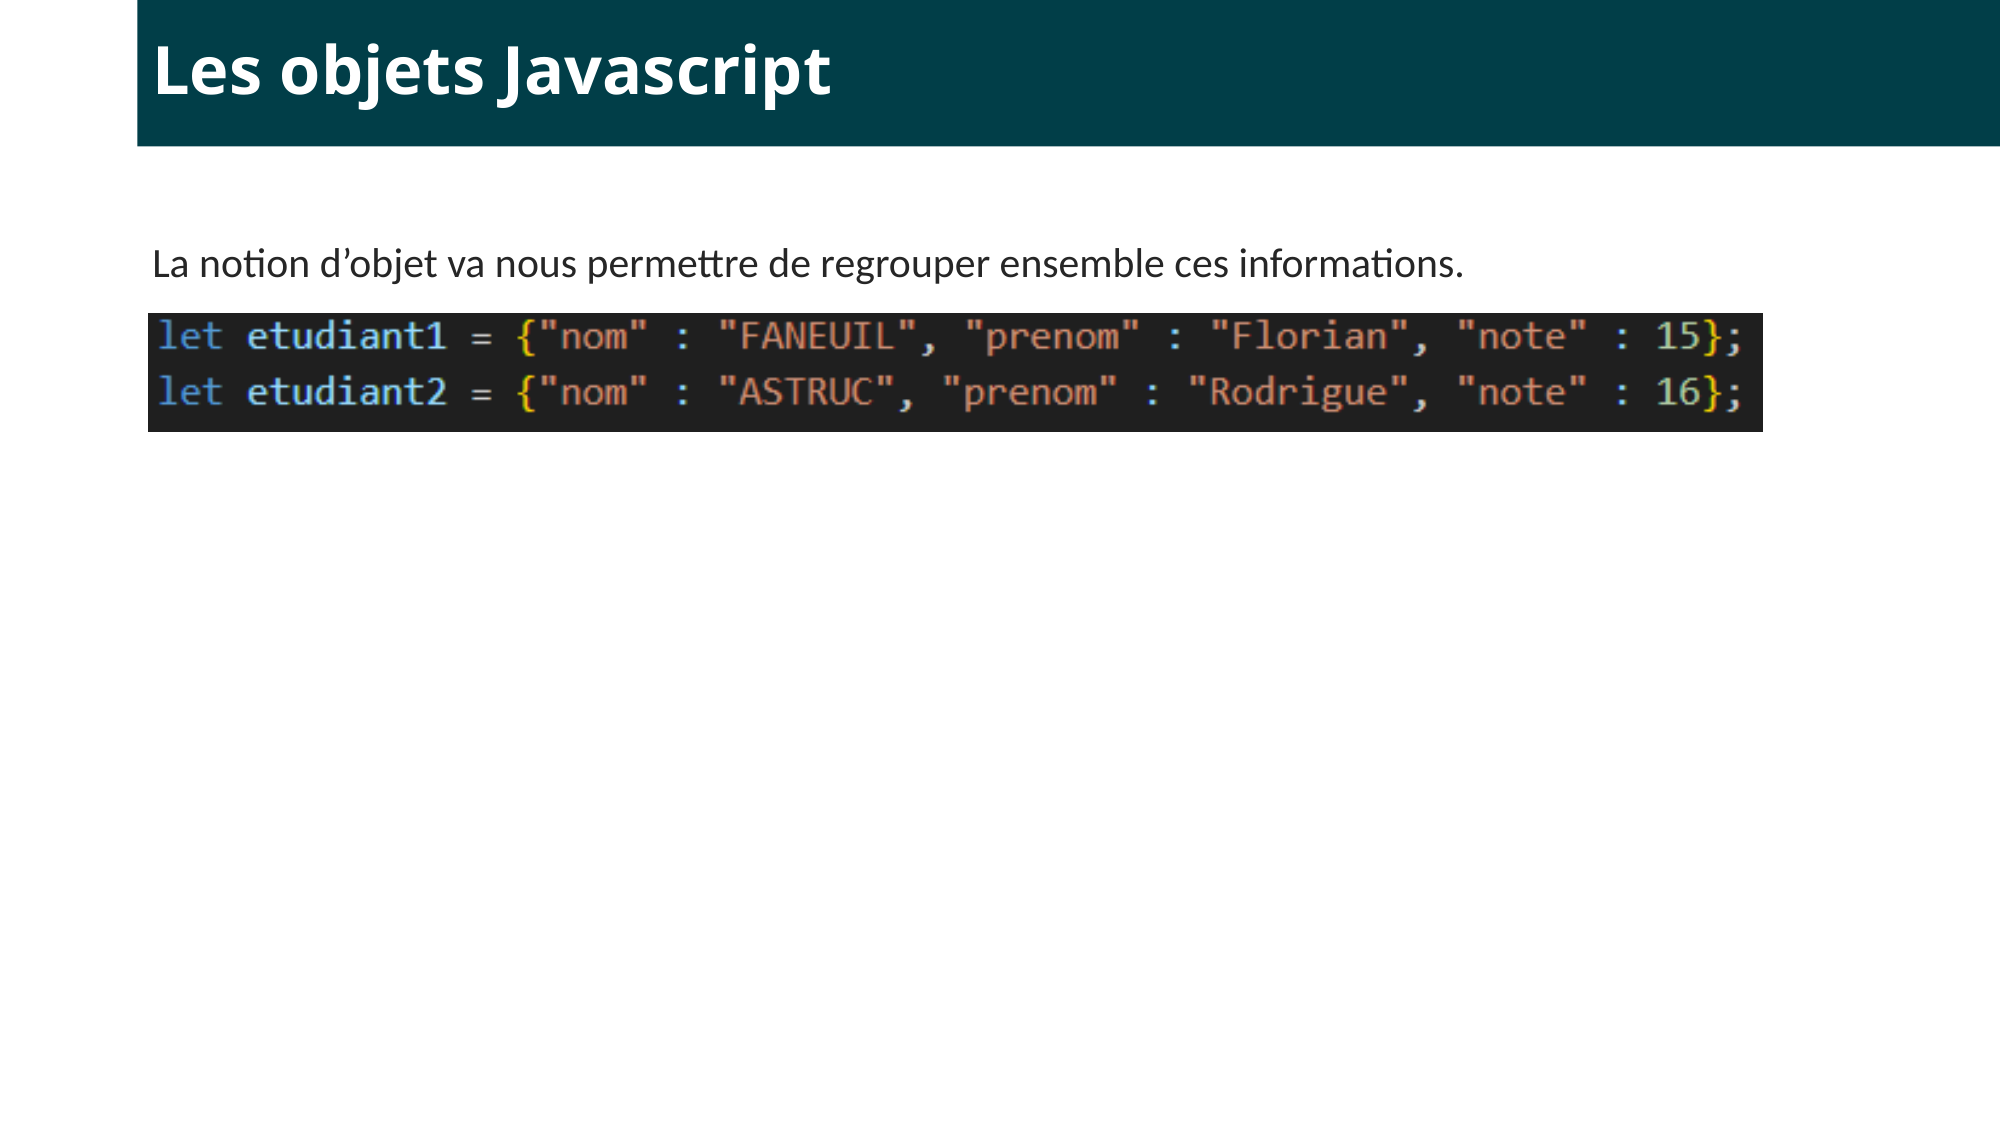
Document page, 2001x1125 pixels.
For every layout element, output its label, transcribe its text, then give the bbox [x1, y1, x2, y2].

title Les objets Javascript [137, 0, 1863, 147]
picture [148, 313, 1763, 432]
list La notion d’objet va nous permettre de regrouper ensemble ces informations. [137, 234, 1863, 842]
